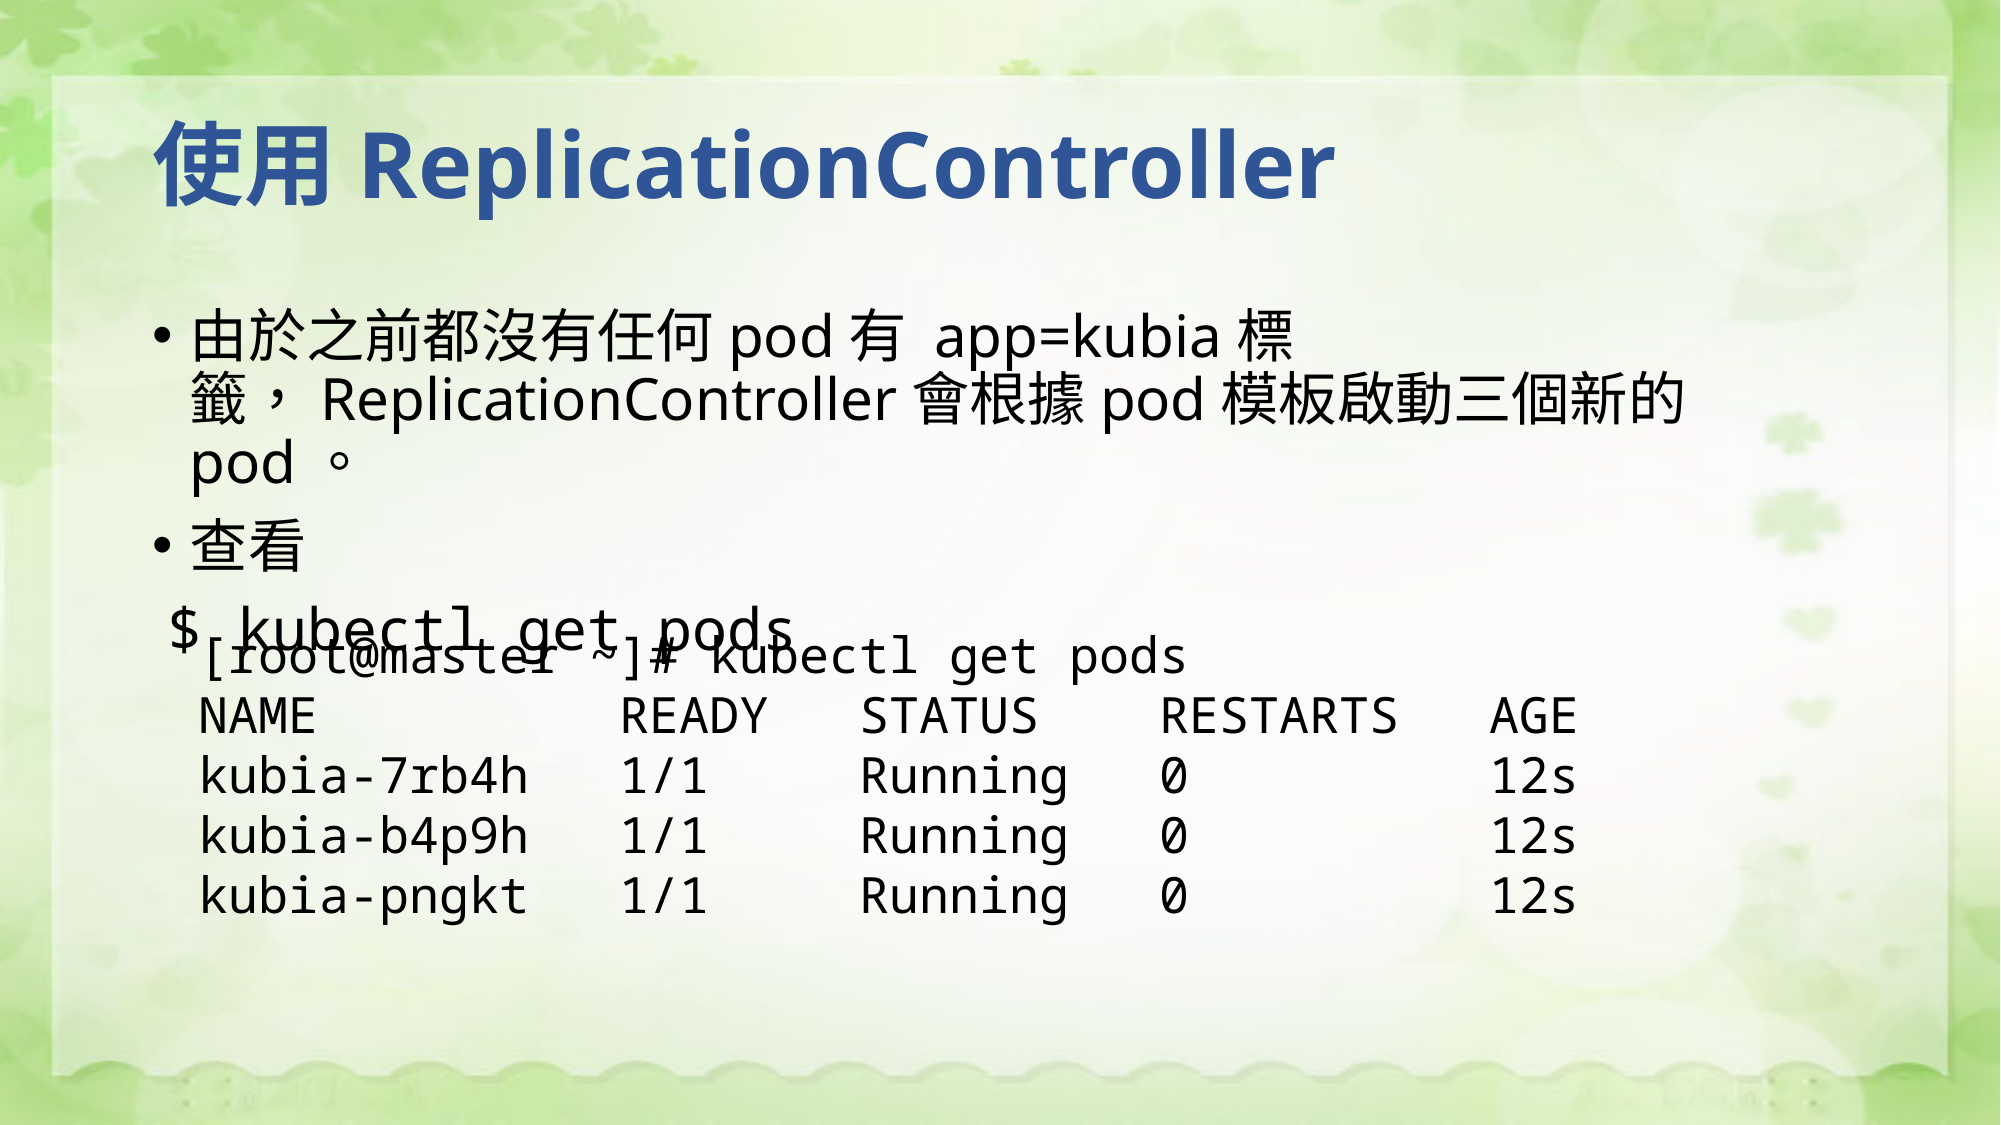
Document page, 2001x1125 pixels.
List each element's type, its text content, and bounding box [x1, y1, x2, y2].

title 使用ReplicationController [137, 59, 1863, 278]
text_box [root@master ~]# kubectl get pods NAME READY STATUS RESTARTS AGE kubia-7rb4h 1/1 Running 0 12s kubia-b4p9h 1/1 Running 0 12s kubia-pngkt 1/1 Running 0 12s [184, 615, 1709, 931]
picture [0, 0, 2001, 1125]
list 由於之前都沒有任何pod有 app=kubia標籤，ReplicationController會根據pod模板啟動三個新的pod。 查看 $ kubectl get pods [137, 299, 1863, 1014]
